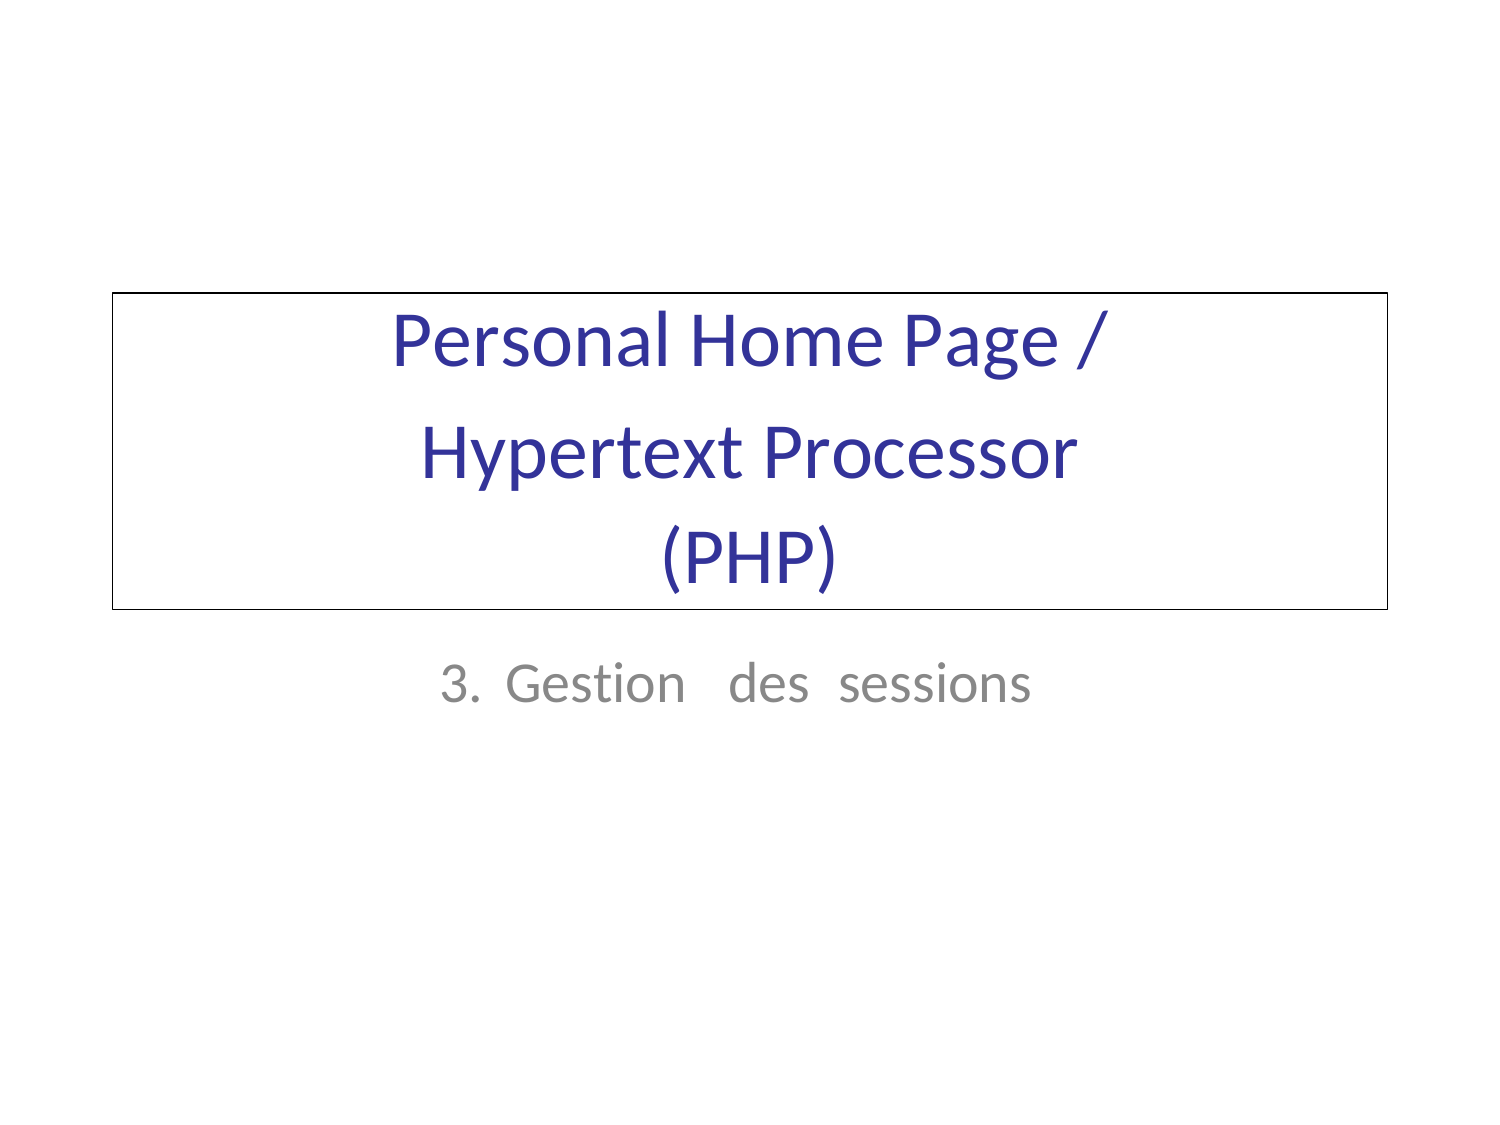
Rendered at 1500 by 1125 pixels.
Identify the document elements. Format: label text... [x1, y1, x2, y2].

text_box sessions [835, 655, 1074, 727]
text_box des [726, 655, 835, 727]
text_box Personal Home Page / Hypertext Processor (PHP) [112, 292, 1388, 610]
text_box Gestion [503, 655, 726, 727]
text_box 3. [437, 655, 502, 727]
